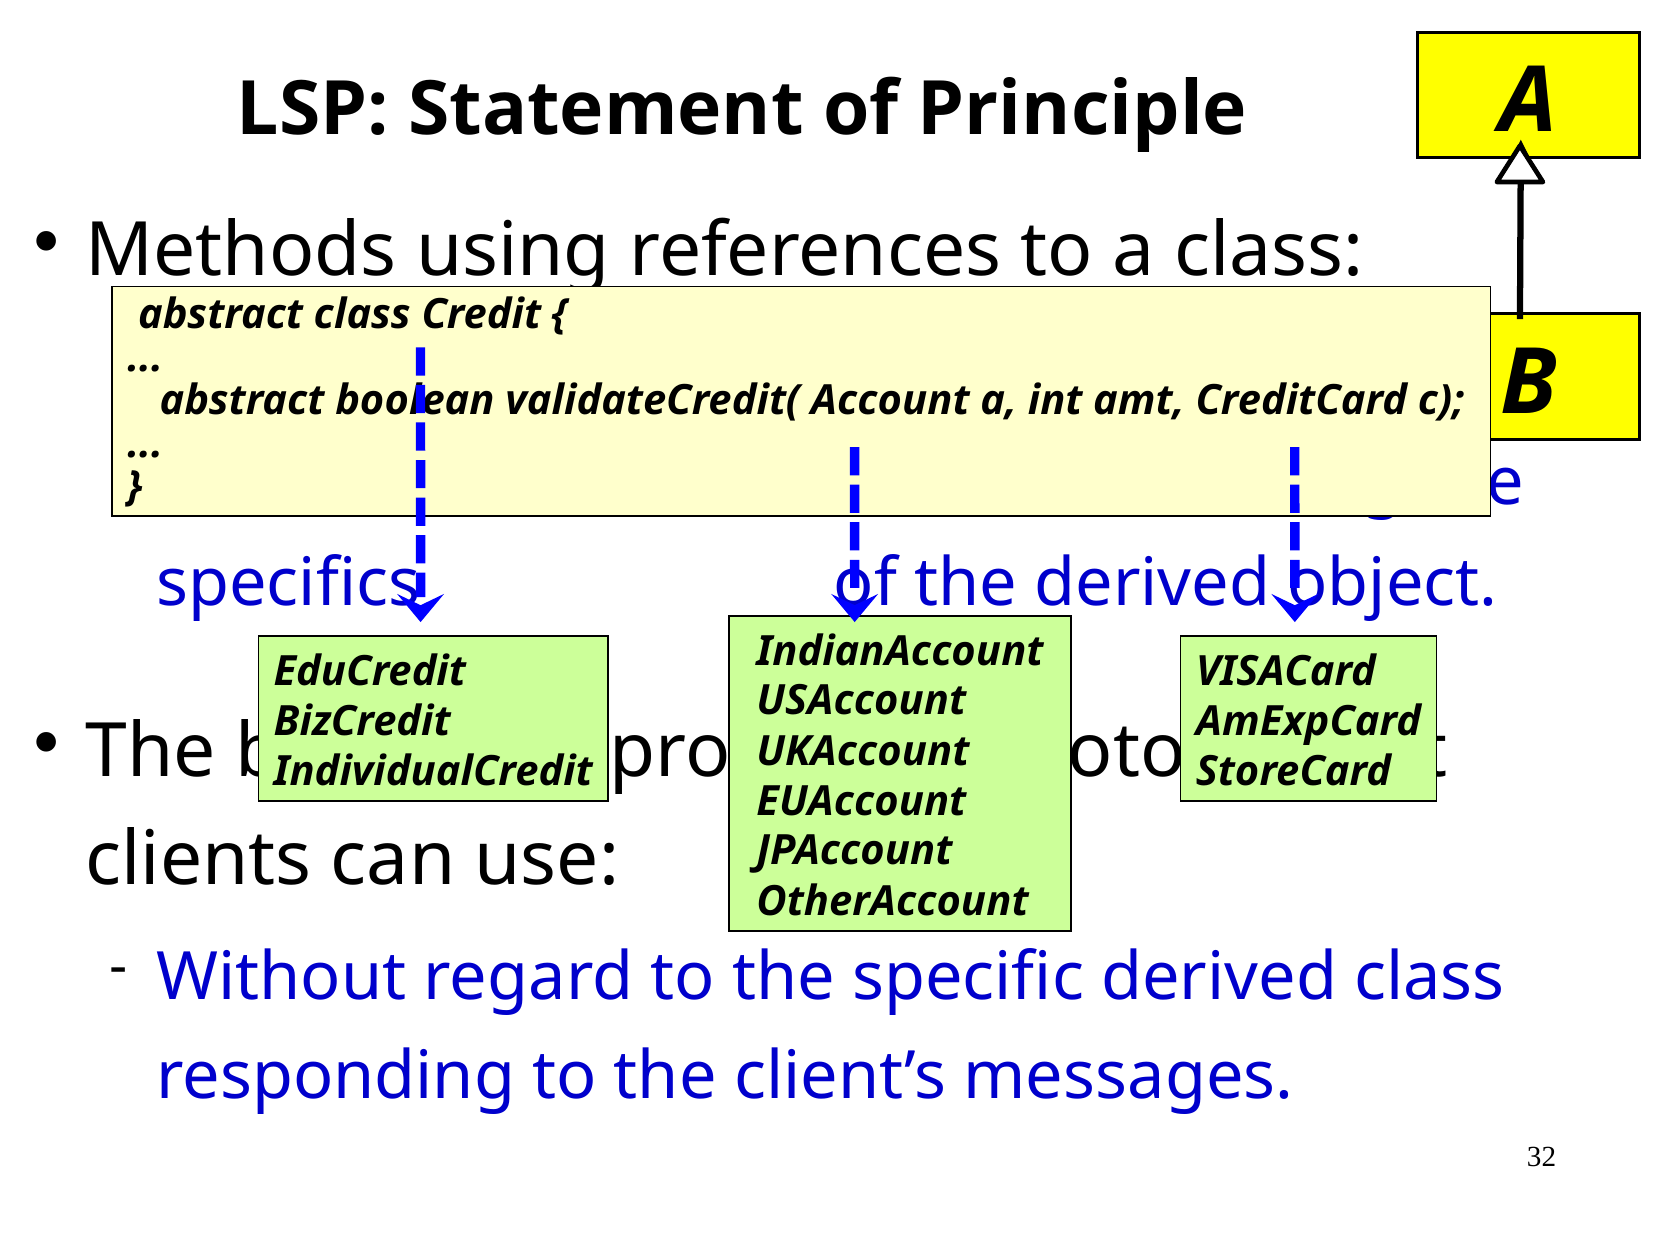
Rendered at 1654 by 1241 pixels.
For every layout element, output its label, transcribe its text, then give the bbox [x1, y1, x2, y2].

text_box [59, 284, 1544, 932]
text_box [1417, 32, 1640, 433]
title LSP: Statement of Principle [37, 7, 1448, 169]
list Methods using references to a class: Must be able to use objects of any class derived from it without knowing the specifics of the derived object. The base class provides a protocol that clients can use: Without regard to the specific derived class responding to the client’s messages. [0, 169, 1654, 1083]
